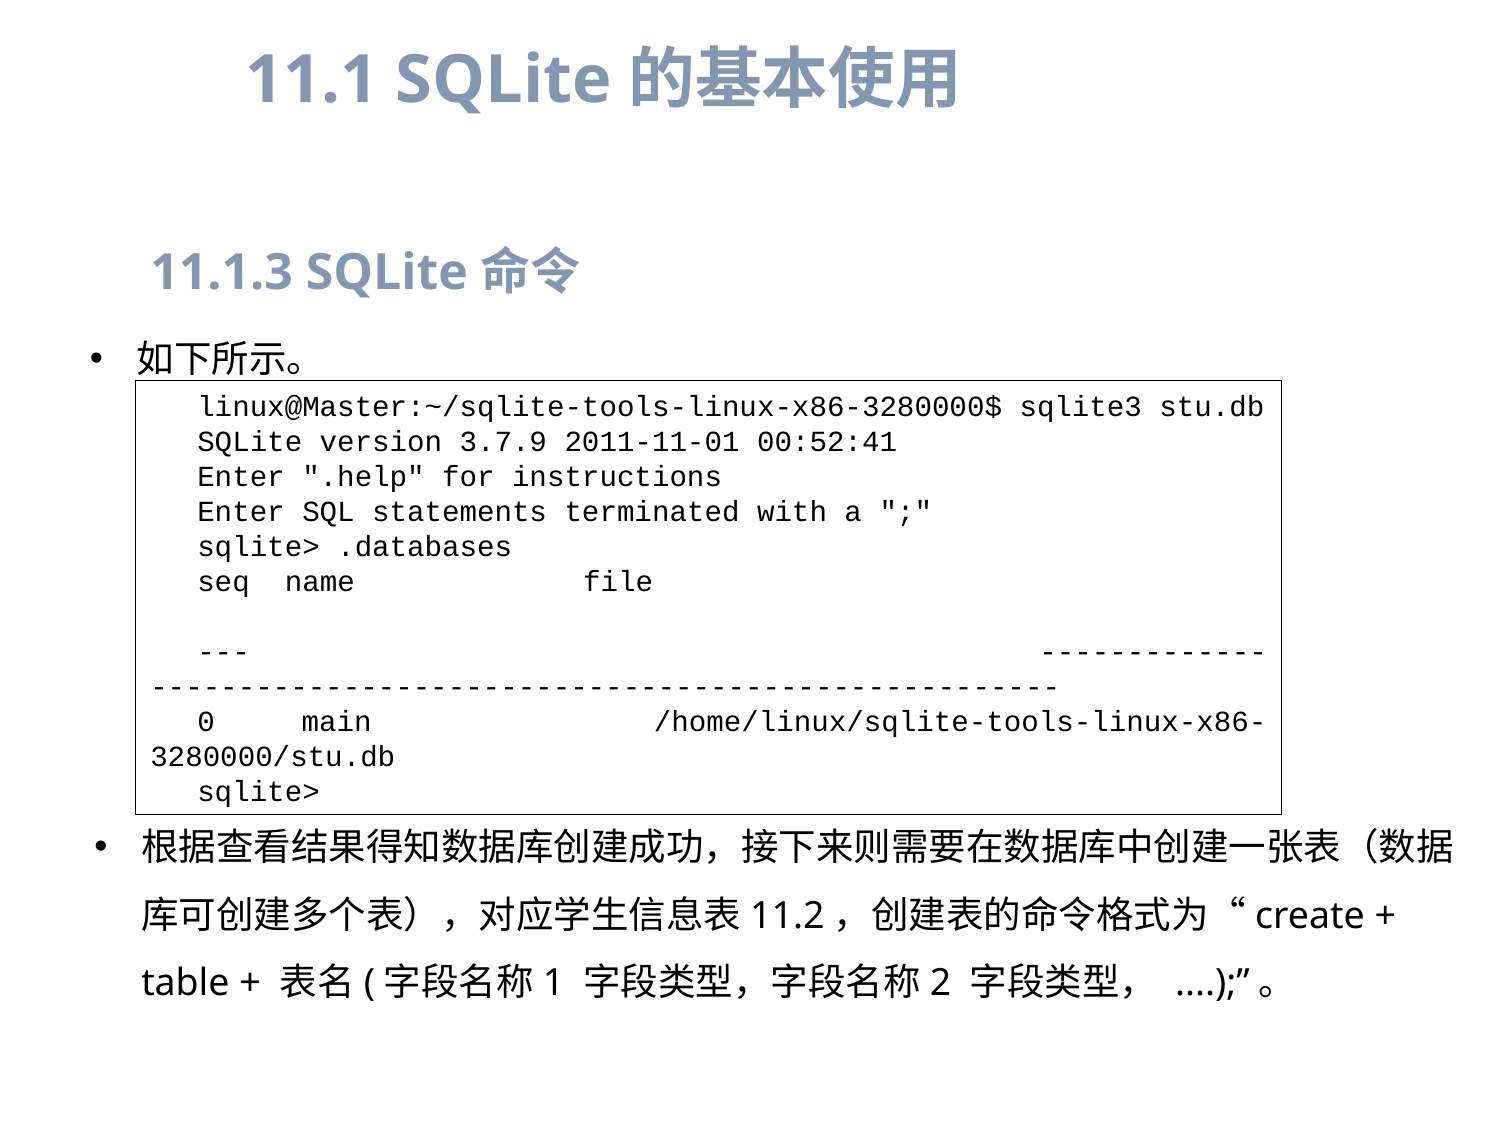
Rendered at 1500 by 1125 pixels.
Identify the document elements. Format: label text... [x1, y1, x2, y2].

text_box 如下所示。 [0, 304, 1496, 388]
text_box 11.1.3 SQLite命令 [135, 231, 1152, 307]
text_box 11.1 SQLite的基本使用 [230, 29, 1069, 122]
text_box 根据查看结果得知数据库创建成功，接下来则需要在数据库中创建一张表（数据库可创建多个表），对应学生信息表11.2，创建表的命令格式为“create + table + 表名(字段名称1 字段类型，字段名称2 字段类型， ....);”。 [4, 793, 1500, 1011]
text_box linux@Master:~/sqlite-tools-linux-x86-3280000$ sqlite3 stu.db SQLite version 3.7.9 2011-11-01 00:52:41 Enter ".help" for instructions Enter SQL statements terminated with a ";" sqlite> .databases seq name file --- ------------- ---------------------------------------------------- 0 main /home/linux/sqlite-tools-linux-x86-3280000/stu.db sqlite> [135, 380, 1282, 815]
